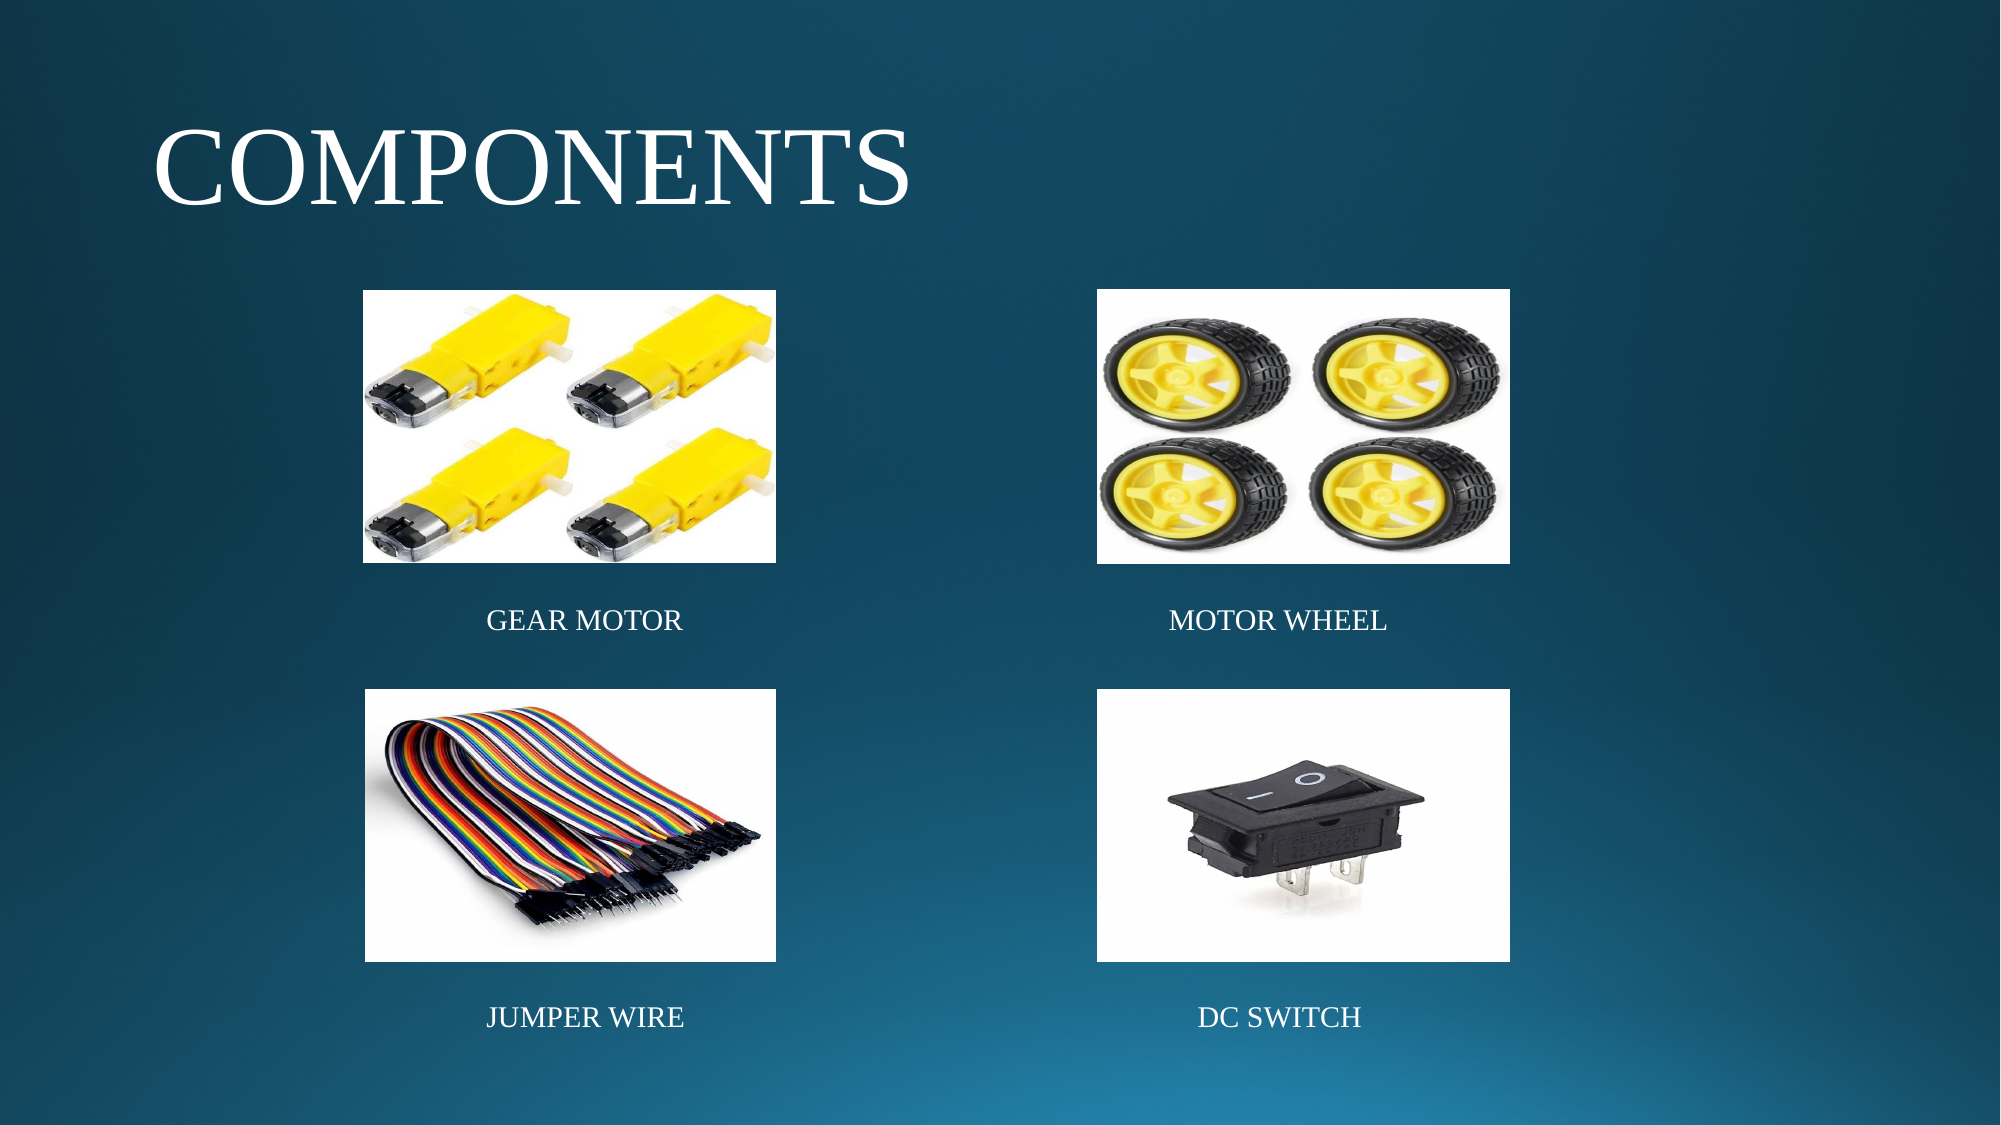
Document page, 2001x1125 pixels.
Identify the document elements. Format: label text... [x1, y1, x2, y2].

picture [0, 0, 2001, 1125]
text_box JUMPER WIRE [471, 990, 709, 1042]
title COMPONENTS [137, 59, 1863, 278]
text_box MOTOR WHEEL [1153, 592, 1420, 644]
text_box DC SWITCH [1182, 990, 1391, 1042]
text_box GEAR MOTOR [471, 592, 706, 644]
